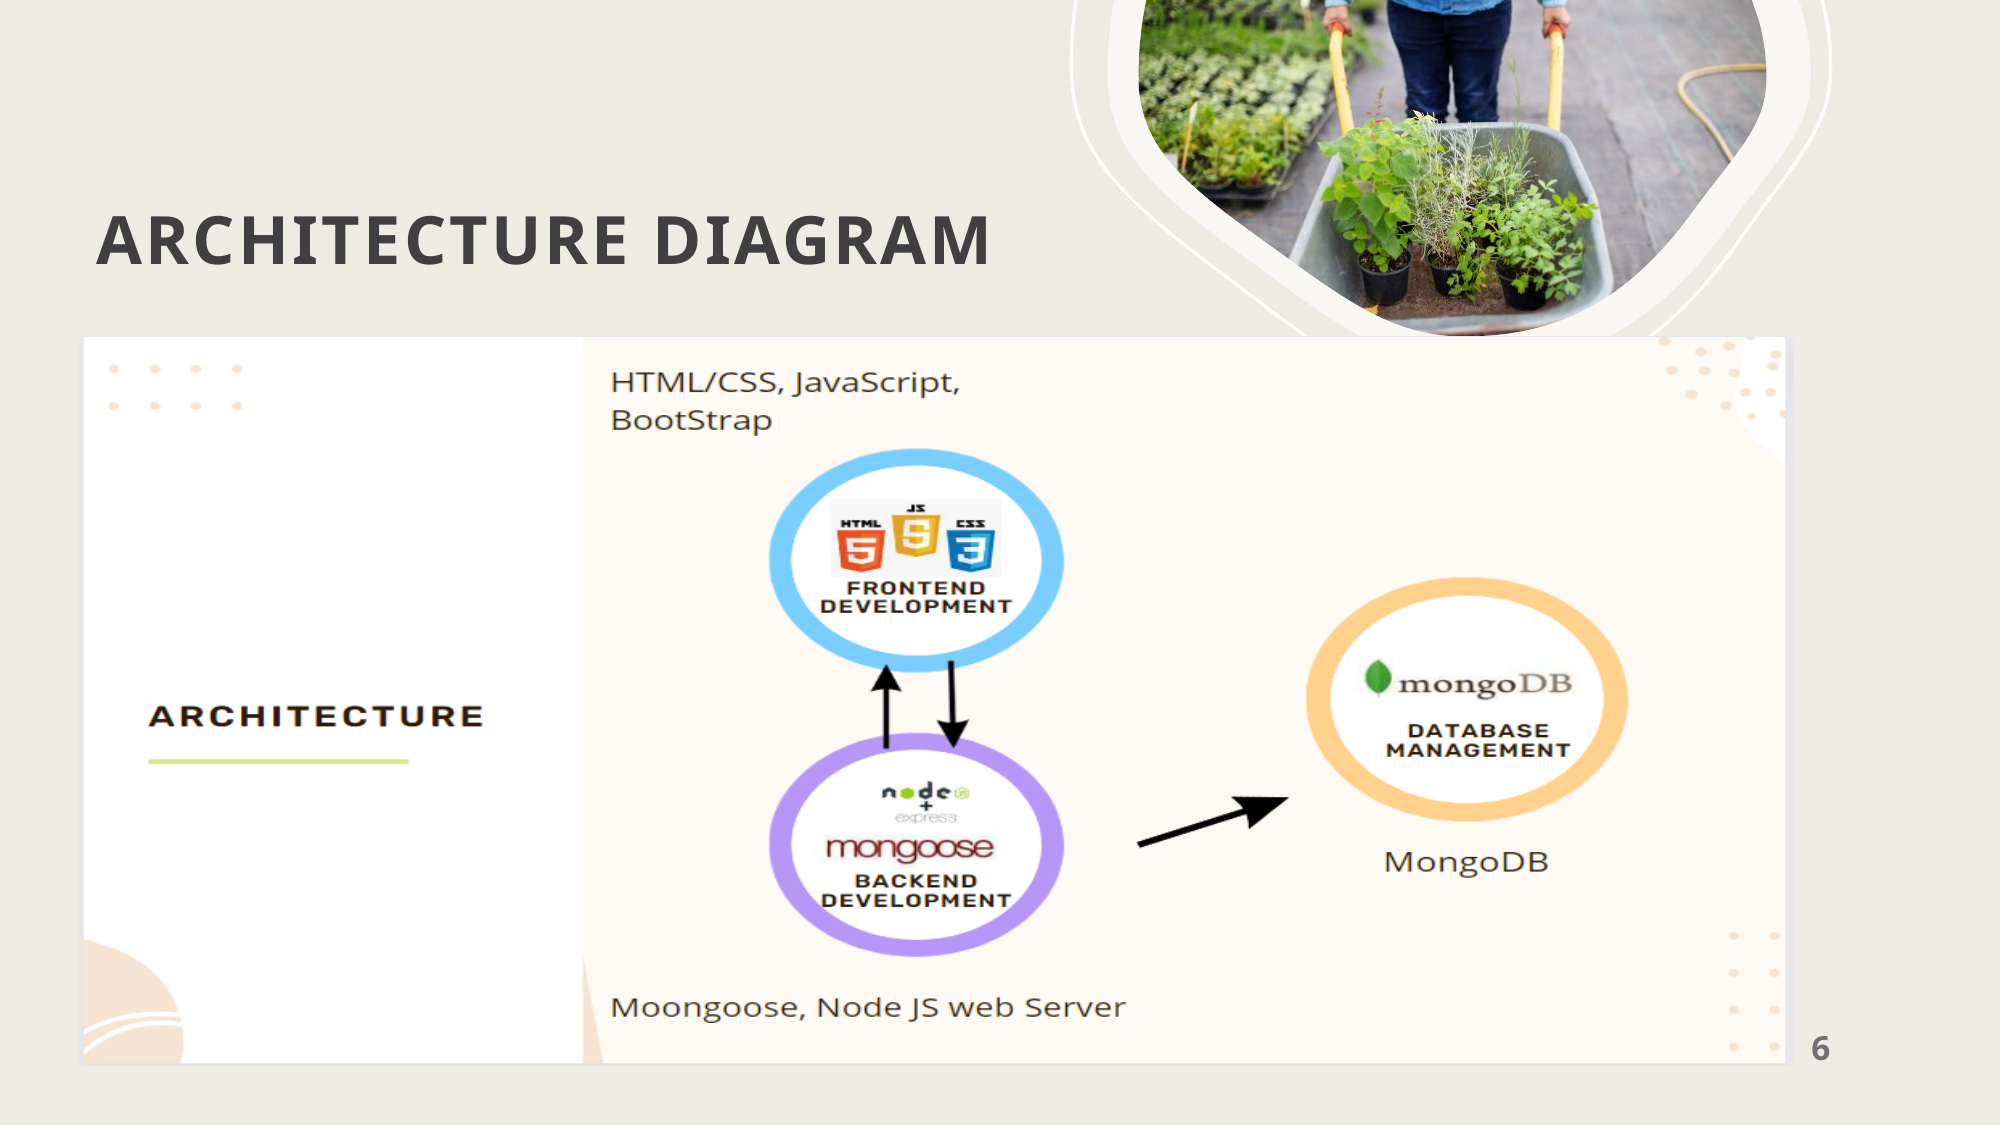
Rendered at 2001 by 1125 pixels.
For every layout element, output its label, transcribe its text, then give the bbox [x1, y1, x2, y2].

title ARCHITECTURE DIAGRAM [78, 72, 1138, 294]
slide_number 6 [1757, 1012, 1885, 1088]
picture [78, 0, 1794, 1067]
